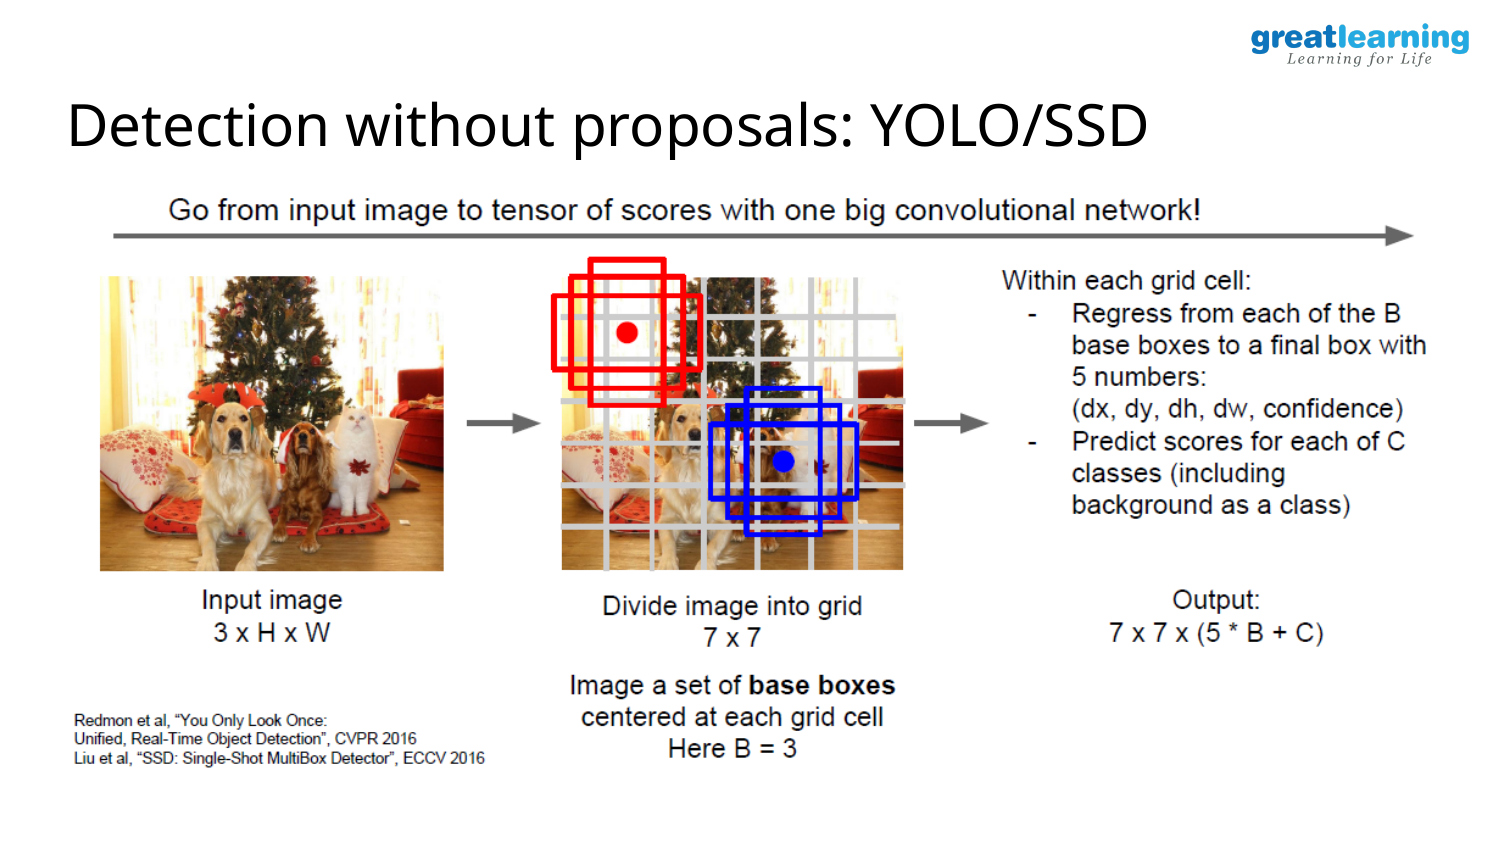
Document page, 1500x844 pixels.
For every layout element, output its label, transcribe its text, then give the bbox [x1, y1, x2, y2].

picture [1251, 23, 1469, 67]
title Detection without proposals: YOLO/SSD [51, 72, 1449, 167]
picture [66, 183, 1437, 771]
